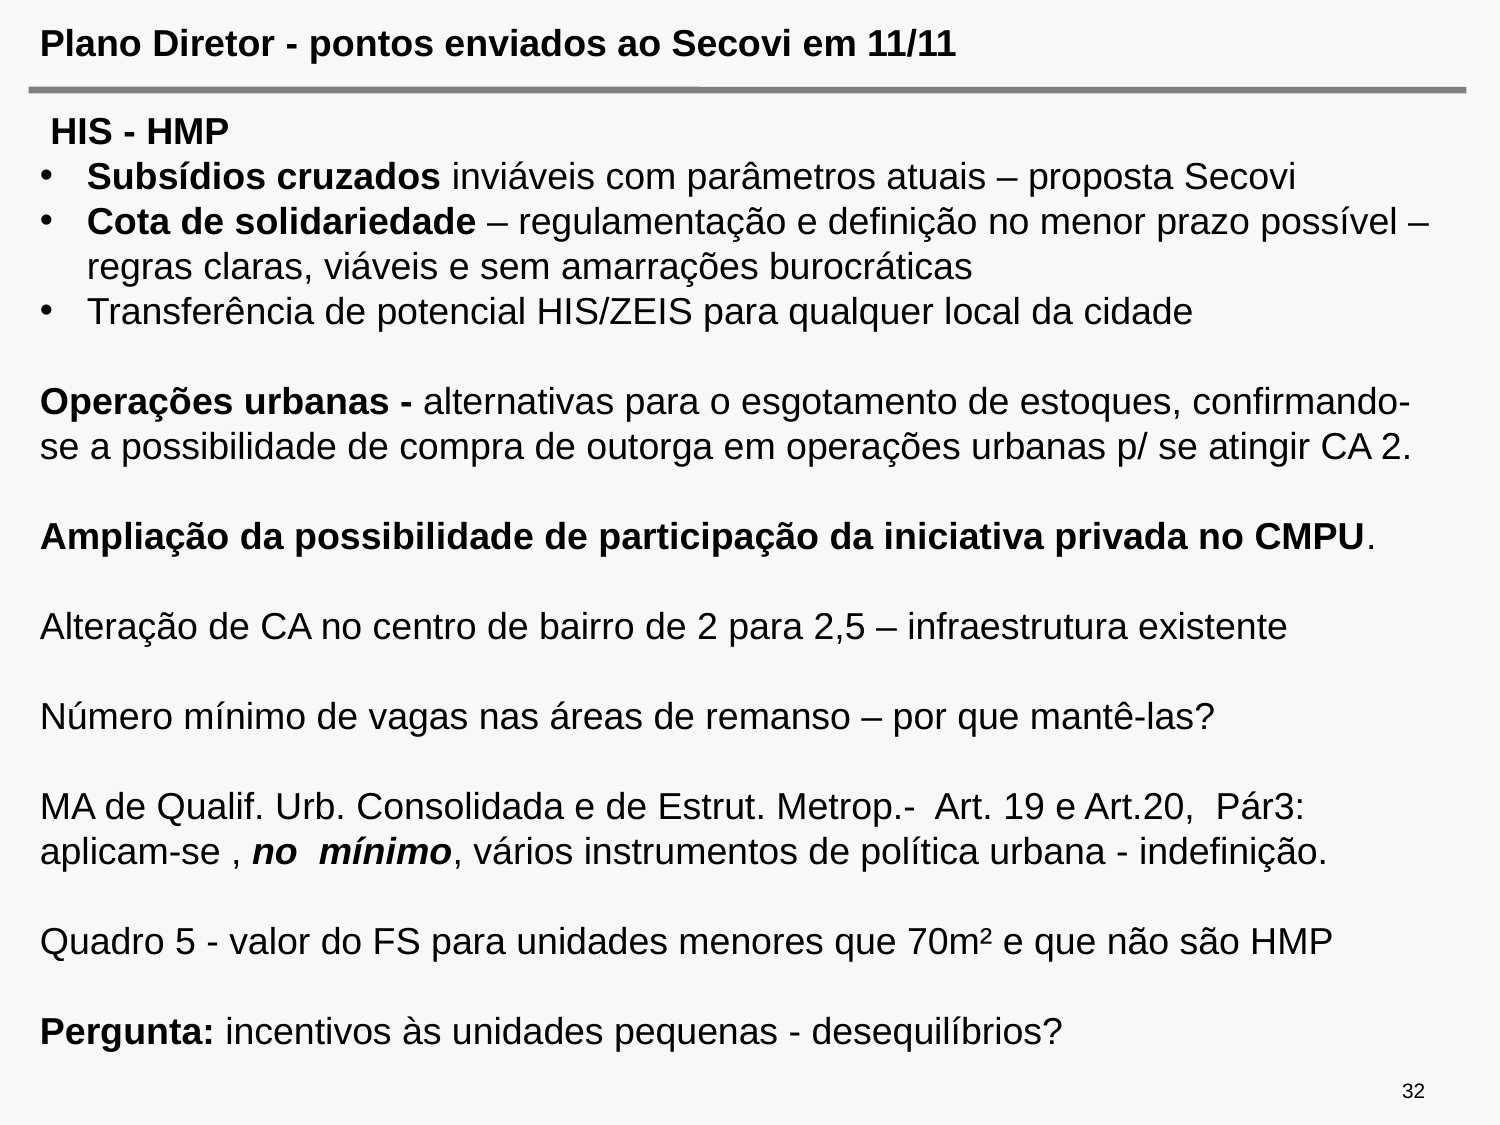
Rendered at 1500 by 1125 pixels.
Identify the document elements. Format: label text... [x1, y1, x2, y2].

text_box HIS - HMP Subsídios cruzados inviáveis com parâmetros atuais – proposta Secovi Cota de solidariedade – regulamentação e definição no menor prazo possível – regras claras, viáveis e sem amarrações burocráticas Transferência de potencial HIS/ZEIS para qualquer local da cidade Operações urbanas - alternativas para o esgotamento de estoques, confirmando-se a possibilidade de compra de outorga em operações urbanas p/ se atingir CA 2. Ampliação da possibilidade de participação da iniciativa privada no CMPU. Alteração de CA no centro de bairro de 2 para 2,5 – infraestrutura existente Número mínimo de vagas nas áreas de remanso – por que mantê-las? MA de Qualif. Urb. Consolidada e de Estrut. Metrop.- Art. 19 e Art.20, Pár3: aplicam-se , no mínimo, vários instrumentos de política urbana - indefinição. Quadro 5 - valor do FS para unidades menores que 70m² e que não são HMP Pergunta: incentivos às unidades pequenas - desequilíbrios? [29, 101, 1445, 1103]
title Plano Diretor - pontos enviados ao Secovi em 11/11 [39, 24, 1254, 66]
text_box 32 [1074, 1077, 1425, 1103]
